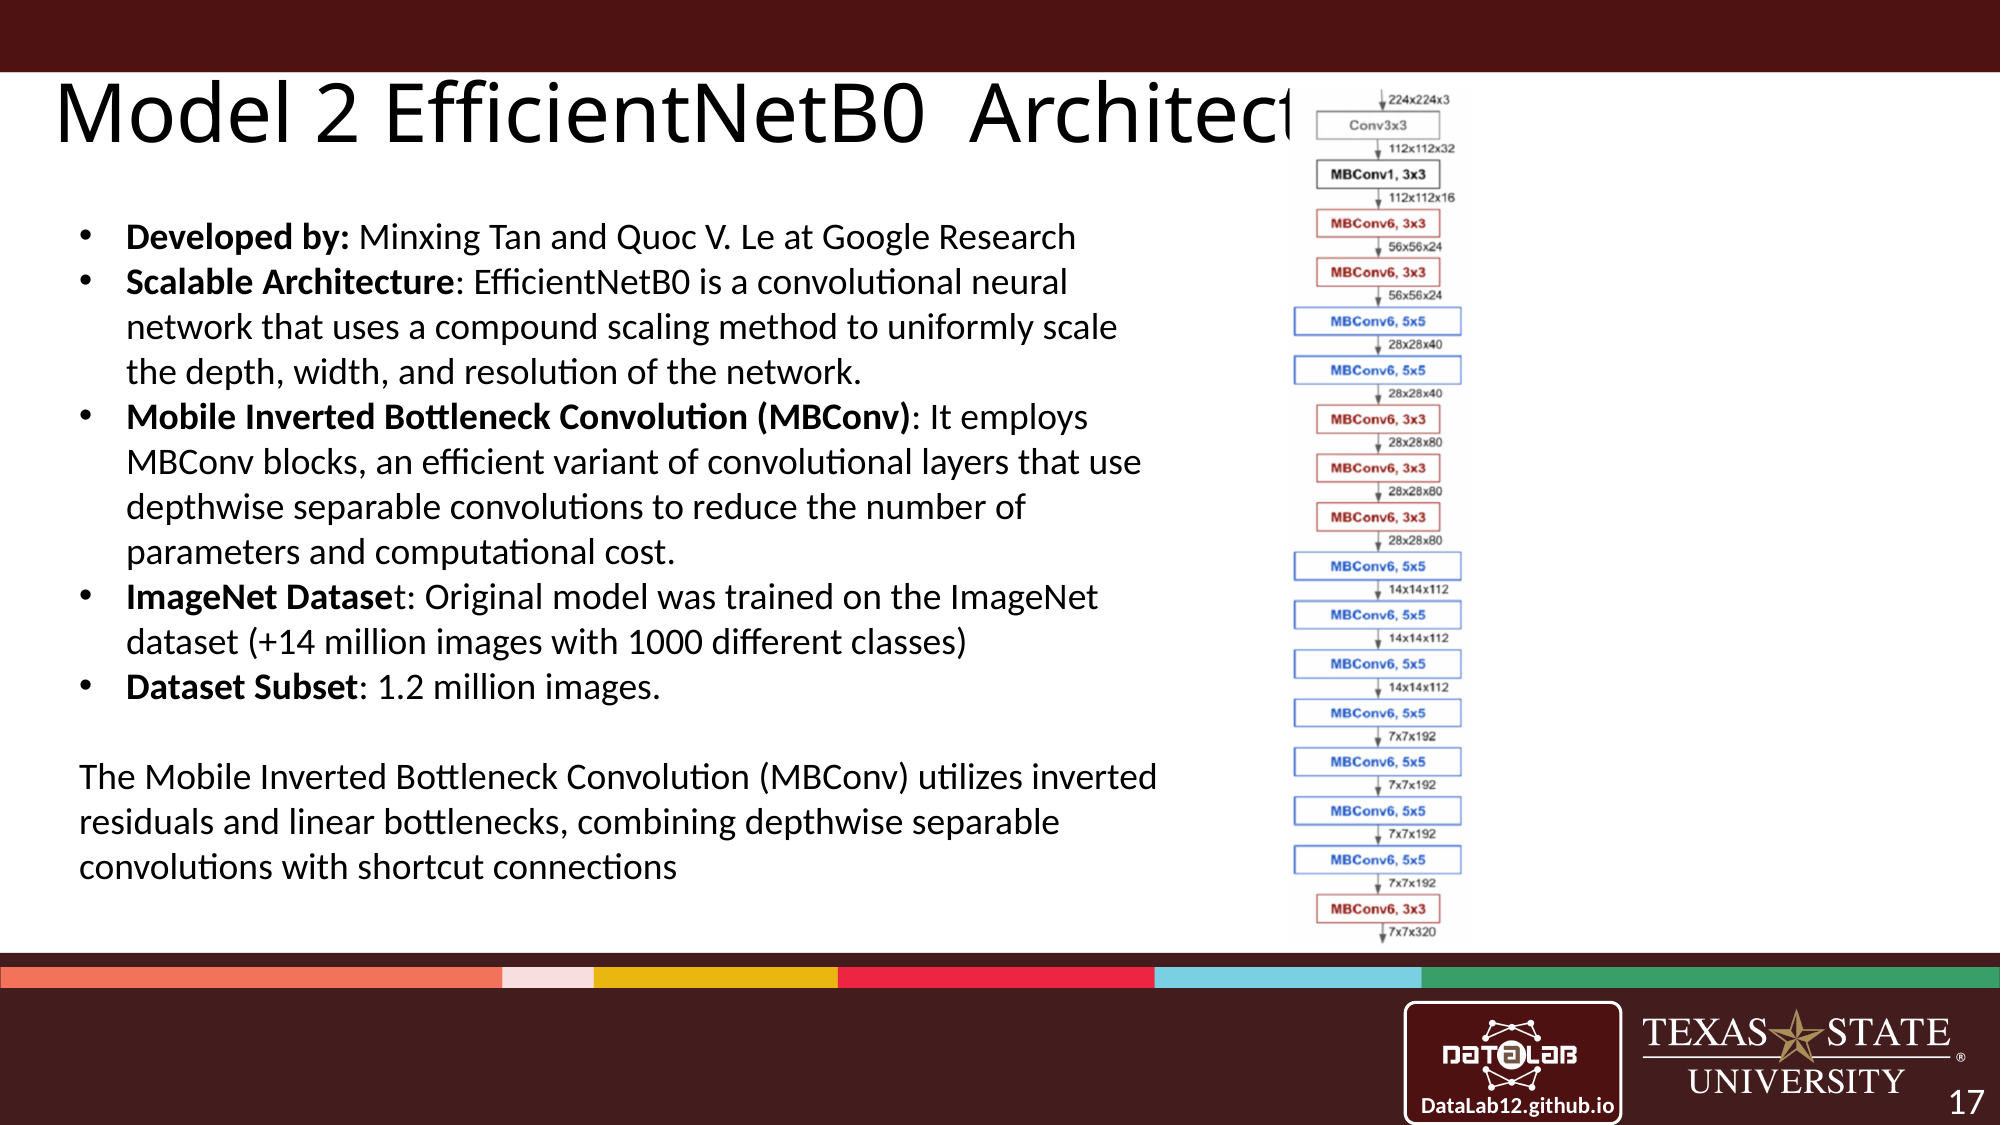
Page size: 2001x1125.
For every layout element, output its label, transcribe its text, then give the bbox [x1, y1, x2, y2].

picture [1407, 1004, 1619, 1122]
text_box Developed by: Minxing Tan and Quoc V. Le at Google Research Scalable Architecture: EfficientNetB0 is a convolutional neural network that uses a compound scaling method to uniformly scale the depth, width, and resolution of the network. Mobile Inverted Bottleneck Convolution (MBConv): It employs MBConv blocks, an efficient variant of convolutional layers that use depthwise separable convolutions to reduce the number of parameters and computational cost. ImageNet Dataset: Original model was trained on the ImageNet dataset (+14 million images with 1000 different classes) Dataset Subset: 1.2 million images. The Mobile Inverted Bottleneck Convolution (MBConv) utilizes inverted residuals and linear bottlenecks, combining depthwise separable convolutions with shortcut connections [64, 204, 1189, 895]
picture [950, 88, 1812, 948]
title Model 2 EfficientNetB0 Architecture [38, 64, 1575, 168]
picture [0, 967, 2000, 1125]
